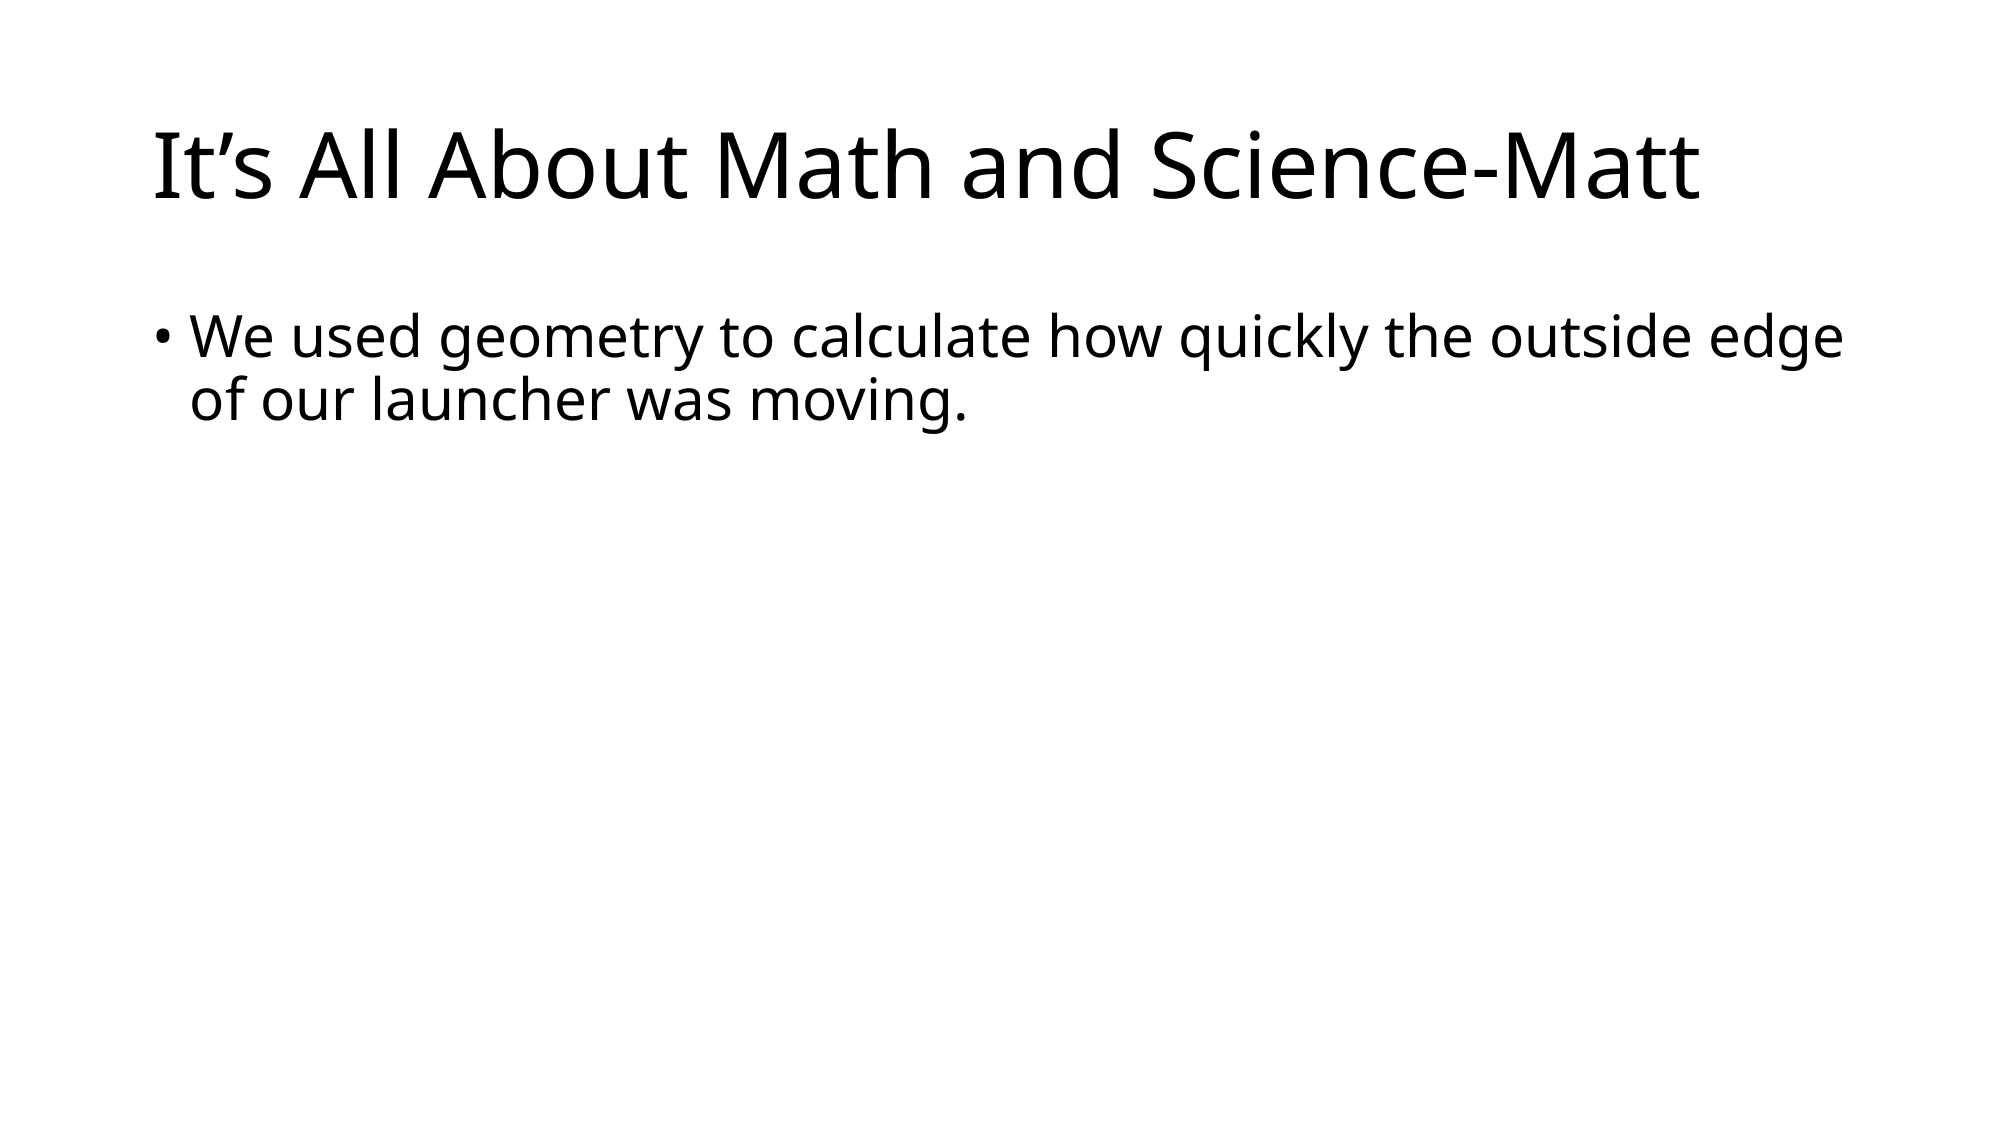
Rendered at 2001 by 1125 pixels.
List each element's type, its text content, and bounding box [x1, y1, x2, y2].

title It’s All About Math and Science-Matt [137, 59, 1863, 278]
list We used geometry to calculate how quickly the outside edge of our launcher was moving. [137, 299, 1863, 1014]
